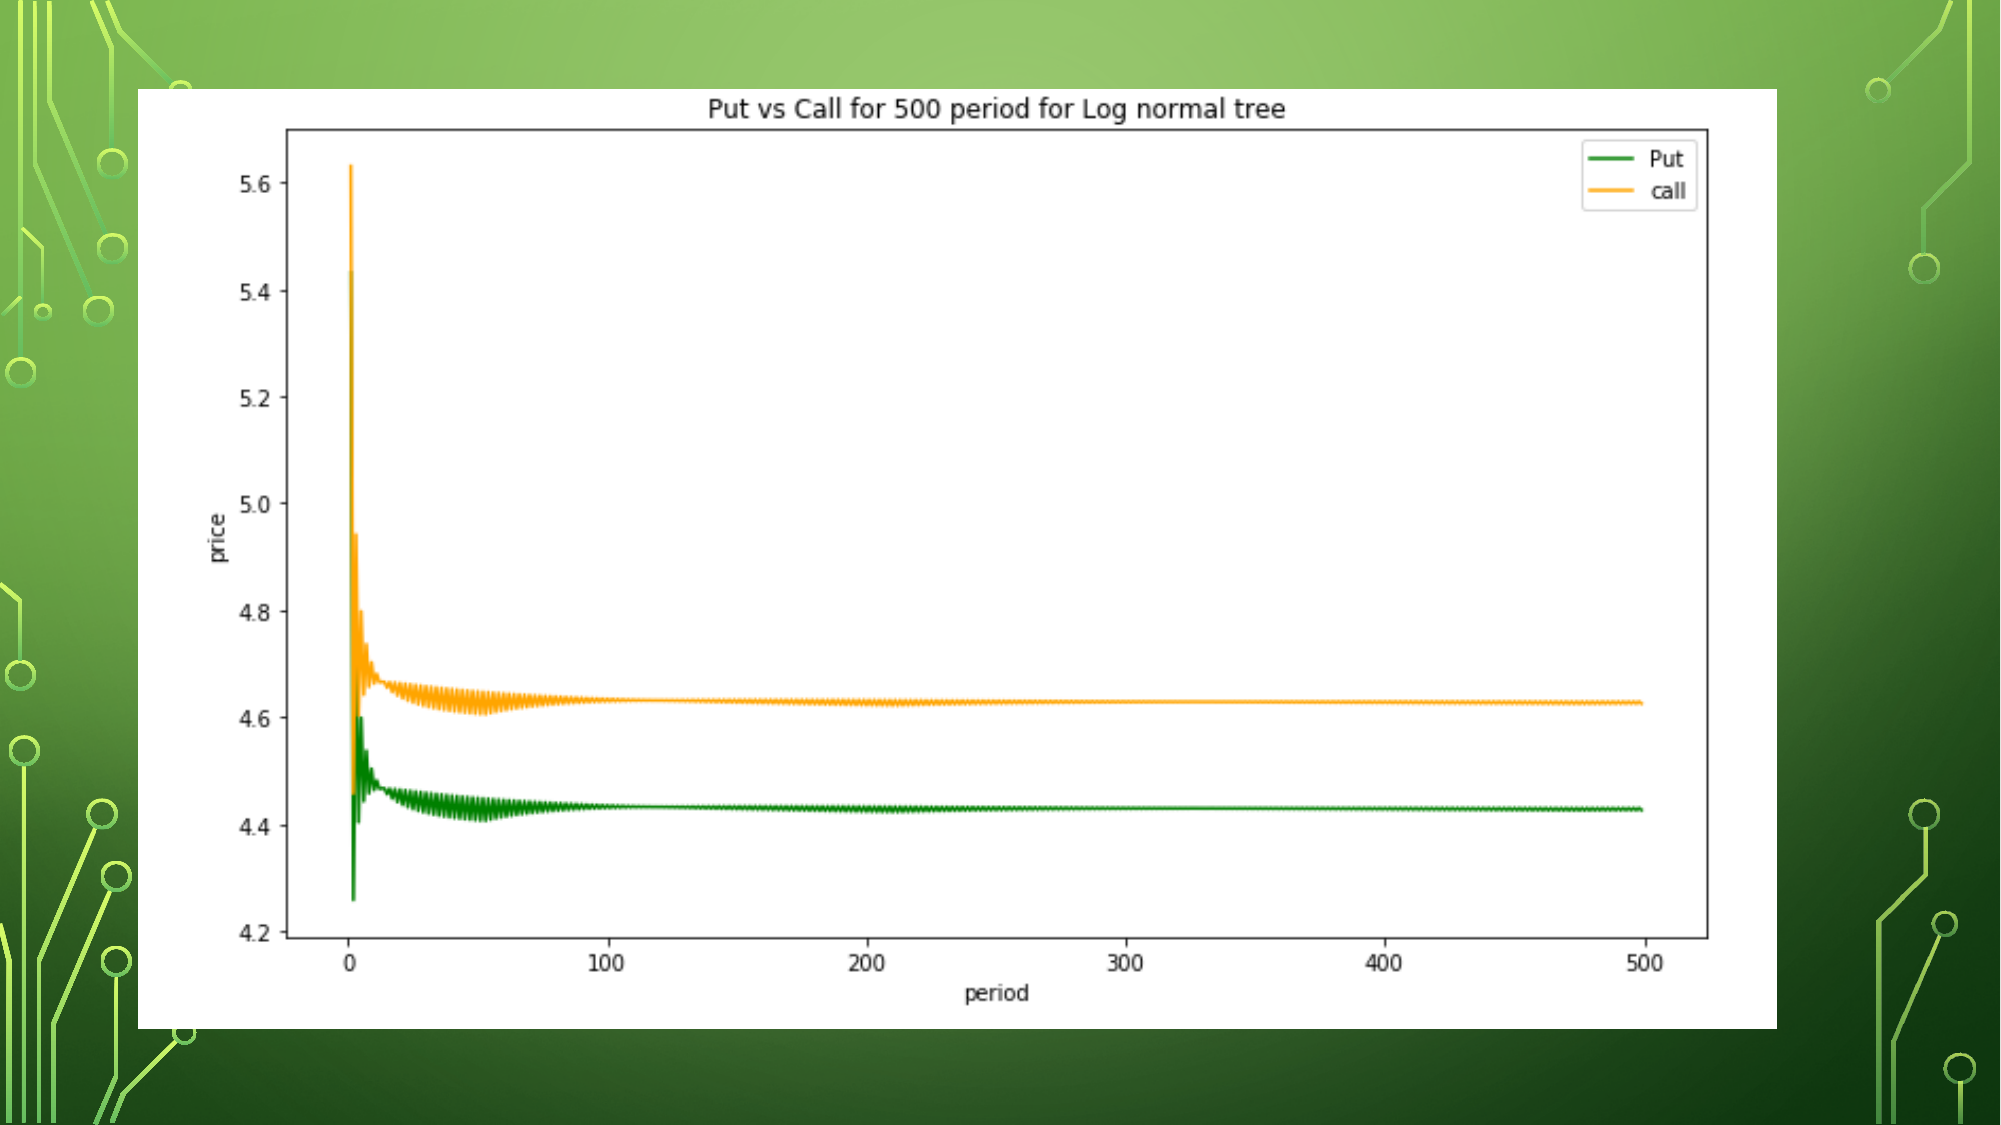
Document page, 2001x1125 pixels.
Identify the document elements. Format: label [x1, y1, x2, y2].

picture [138, 89, 1778, 1029]
